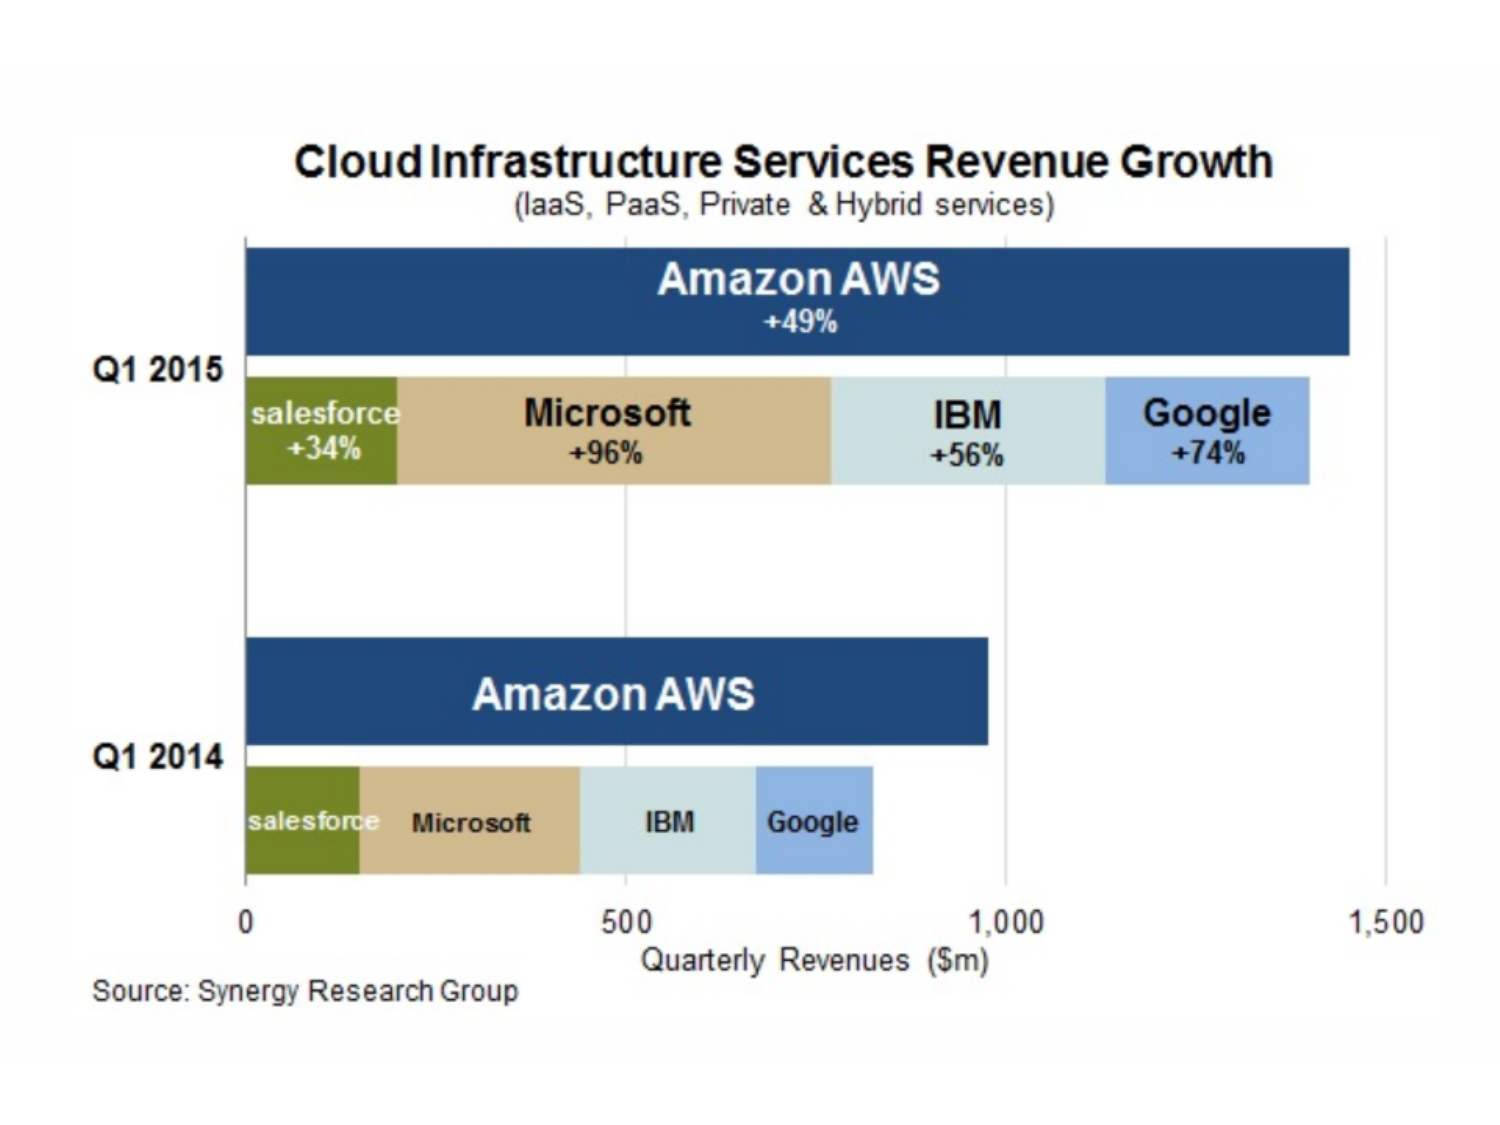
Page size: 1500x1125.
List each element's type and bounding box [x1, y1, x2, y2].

picture [0, 65, 1500, 1060]
